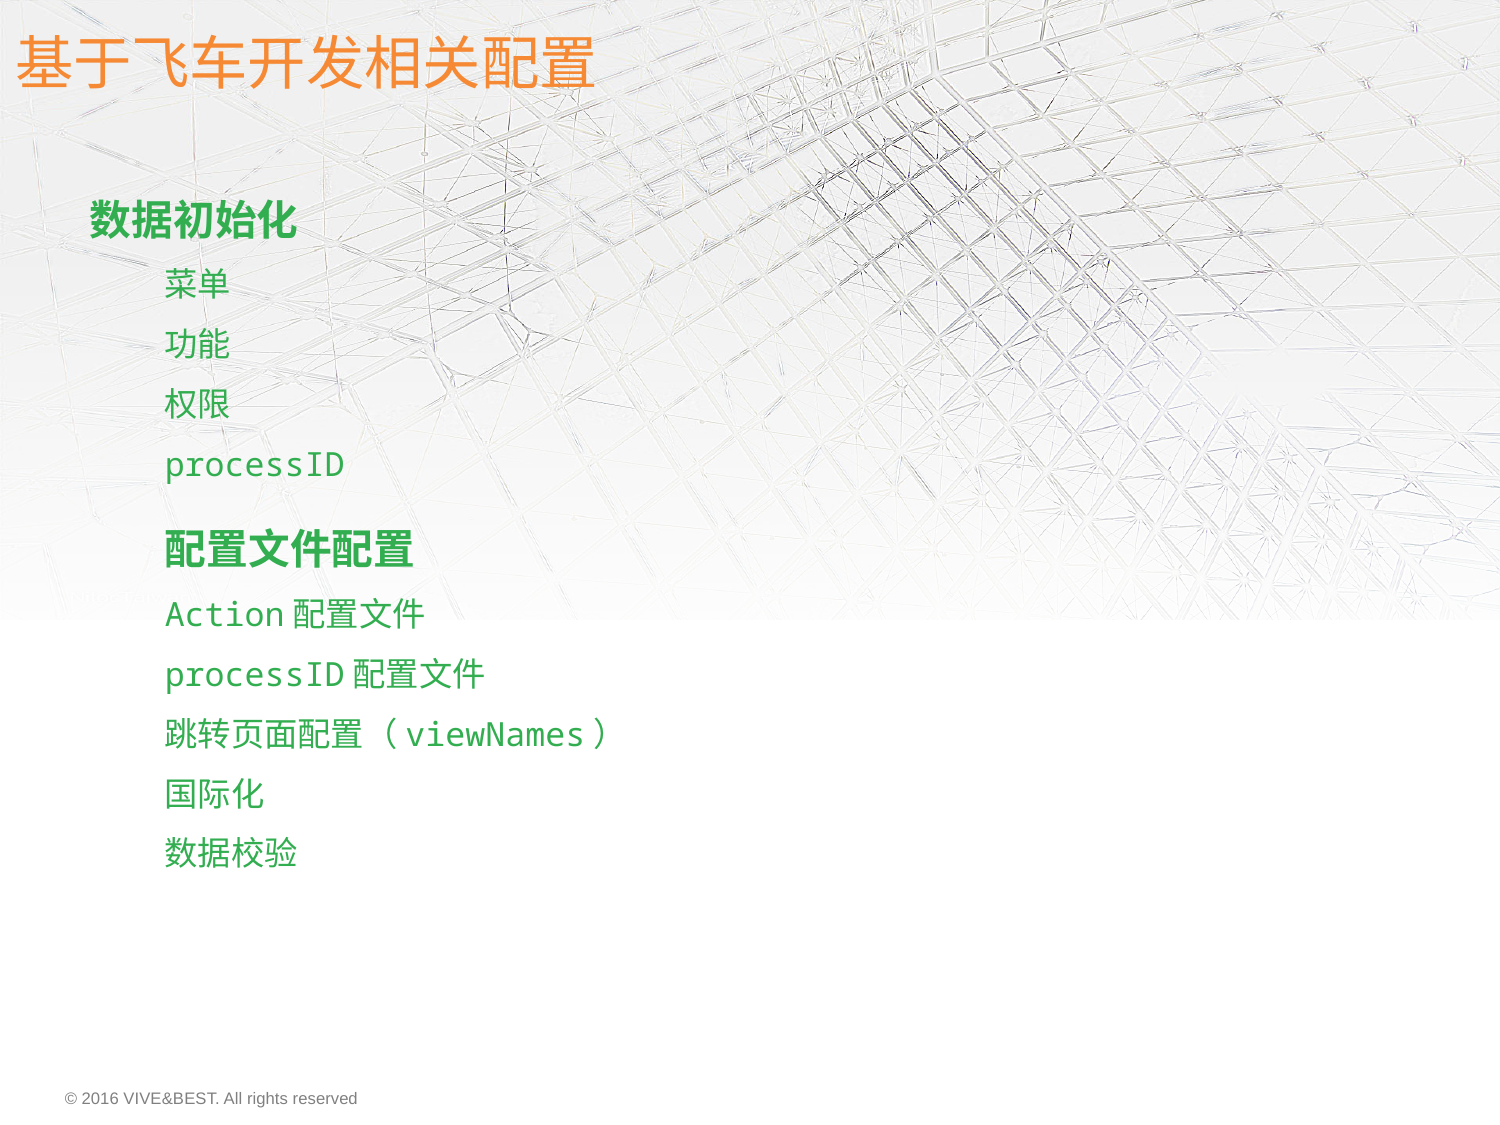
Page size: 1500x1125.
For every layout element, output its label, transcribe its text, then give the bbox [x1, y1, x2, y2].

title 基于飞车开发相关配置 [0, 2, 1243, 122]
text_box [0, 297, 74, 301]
text_box 利用 jQuery 选择器选中容器，调用数据表格模块，定义相关参数： [825, 297, 1500, 301]
text_box 利用 jQuery 选择器选中容器，调用数据表格模块，定义相关参数： [825, 302, 1500, 307]
text_box 利用 jQuery 选择器选中容器，调用数据表格模块，定义相关参数： [825, 309, 1500, 314]
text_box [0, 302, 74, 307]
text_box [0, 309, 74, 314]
text_box 数据初始化 菜单 功能 权限 processID 配置文件配置 Action配置文件 processID配置文件 跳转页面配置（viewNames） 国际化 数据校验 [74, 186, 825, 880]
picture [0, 0, 1500, 270]
